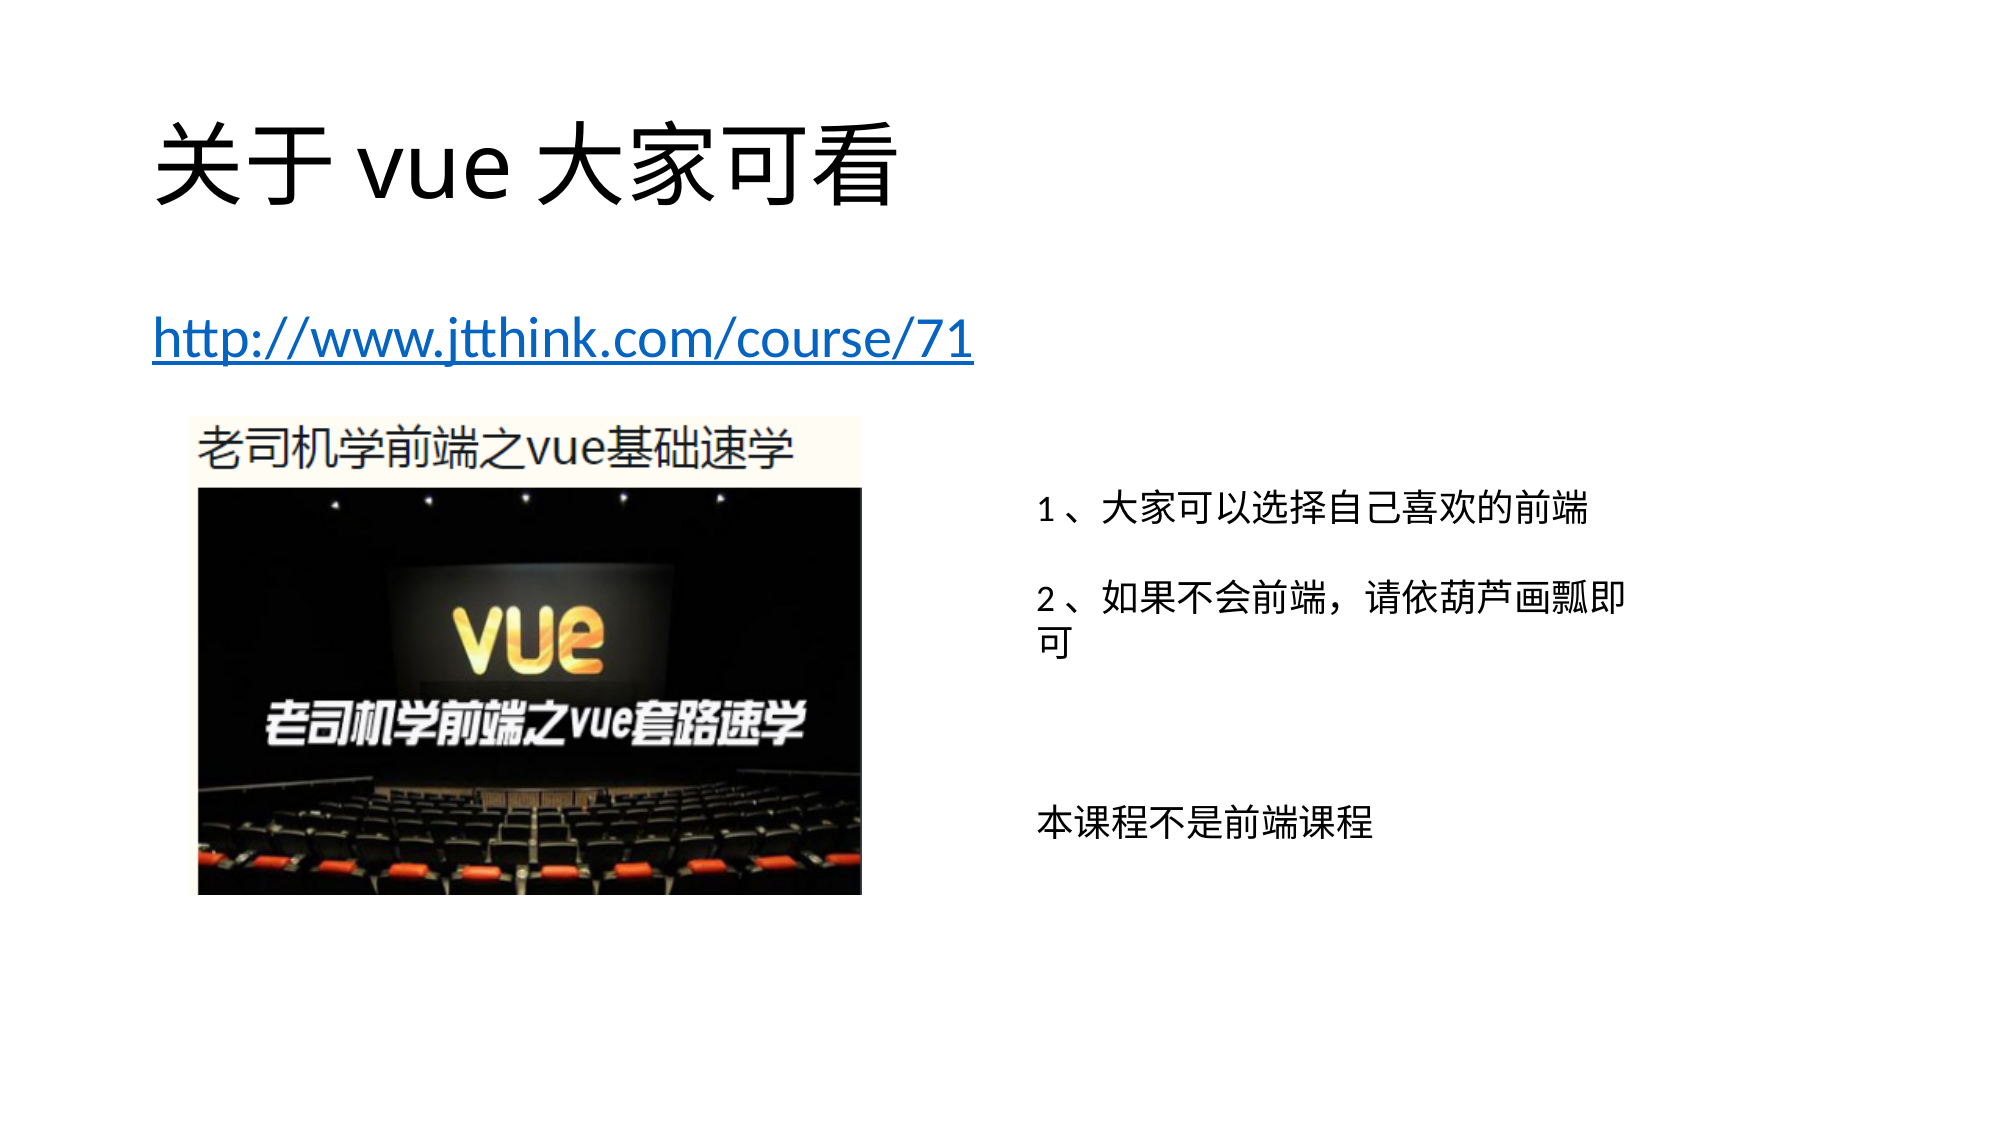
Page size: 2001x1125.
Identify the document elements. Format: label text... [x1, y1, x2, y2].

text_box 1、大家可以选择自己喜欢的前端 2、如果不会前端，请依葫芦画瓢即可 本课程不是前端课程 [1021, 476, 1656, 851]
list http://www.jtthink.com/course/71 [137, 299, 1863, 1014]
picture [189, 416, 862, 895]
title 关于vue大家可看 [137, 59, 1863, 278]
